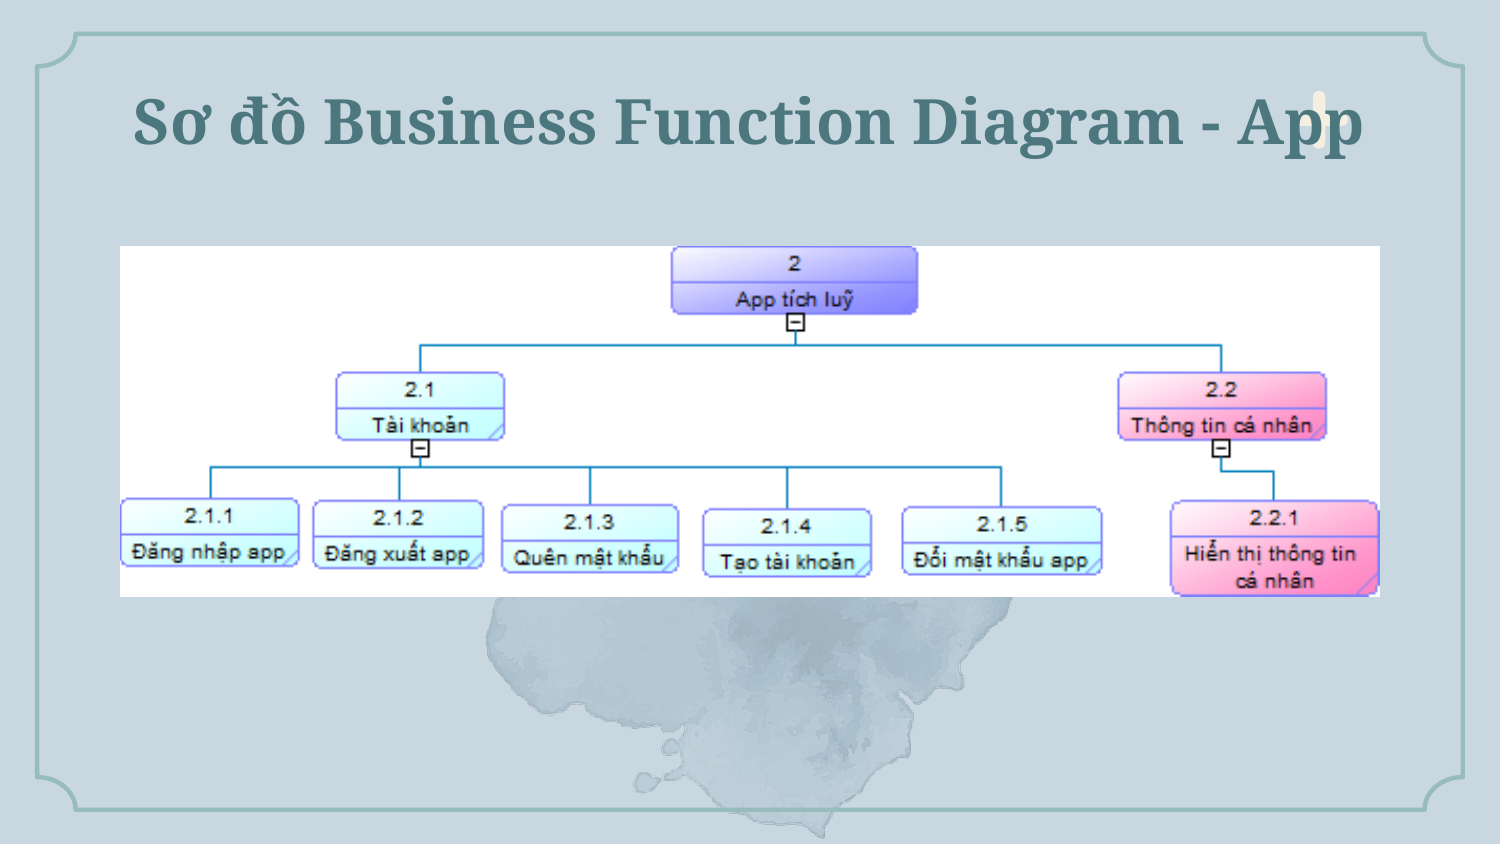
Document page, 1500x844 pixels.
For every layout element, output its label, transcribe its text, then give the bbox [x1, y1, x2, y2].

title Sơ đồ Business Function Diagram - App [117, 89, 1383, 150]
picture [119, 246, 1380, 598]
